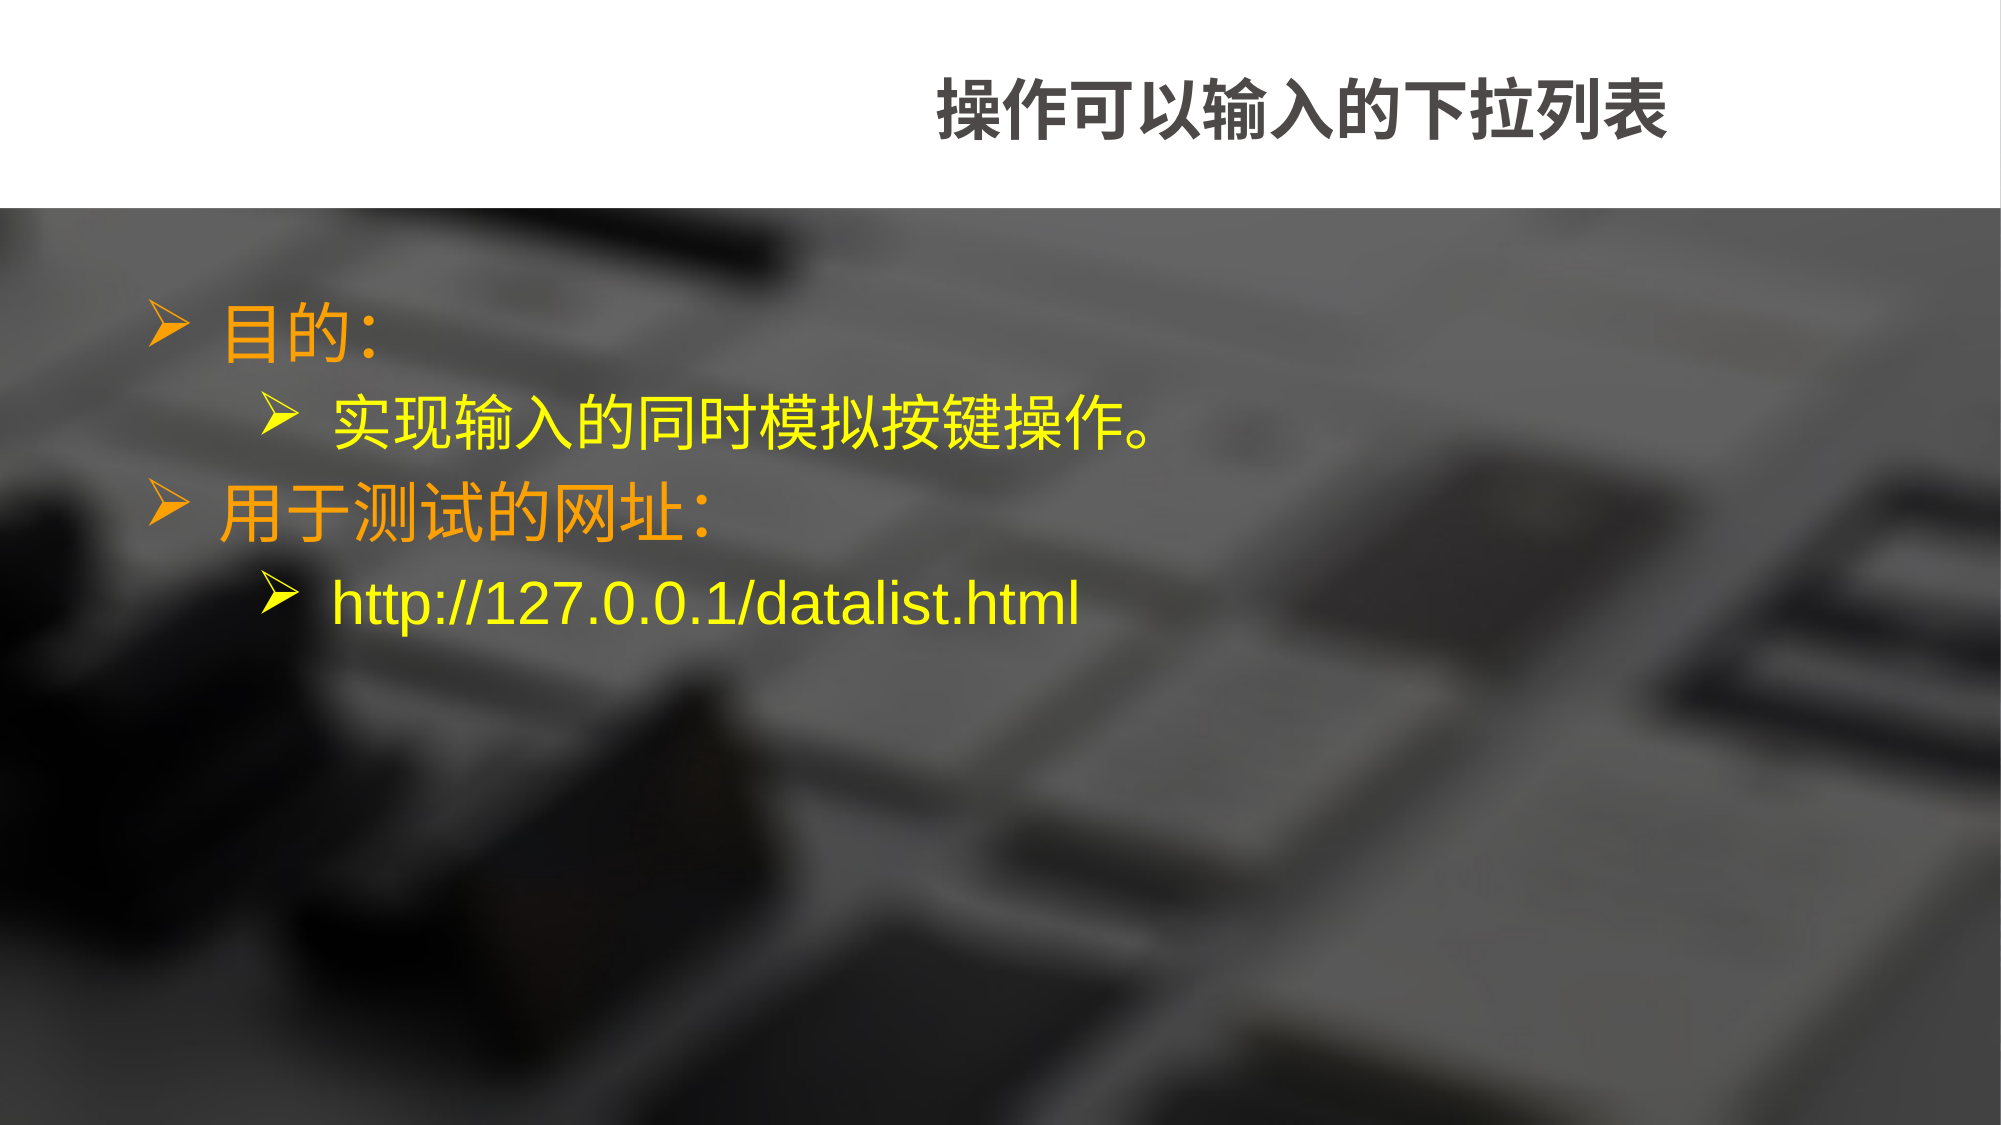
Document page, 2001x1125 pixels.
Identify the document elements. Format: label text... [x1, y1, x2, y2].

list 目的： 实现输入的同时模拟按键操作。 用于测试的网址： http://127.0.0.1/datalist.html [128, 284, 1873, 1036]
picture [0, 209, 2001, 1125]
title 操作可以输入的下拉列表 [920, 60, 1700, 278]
